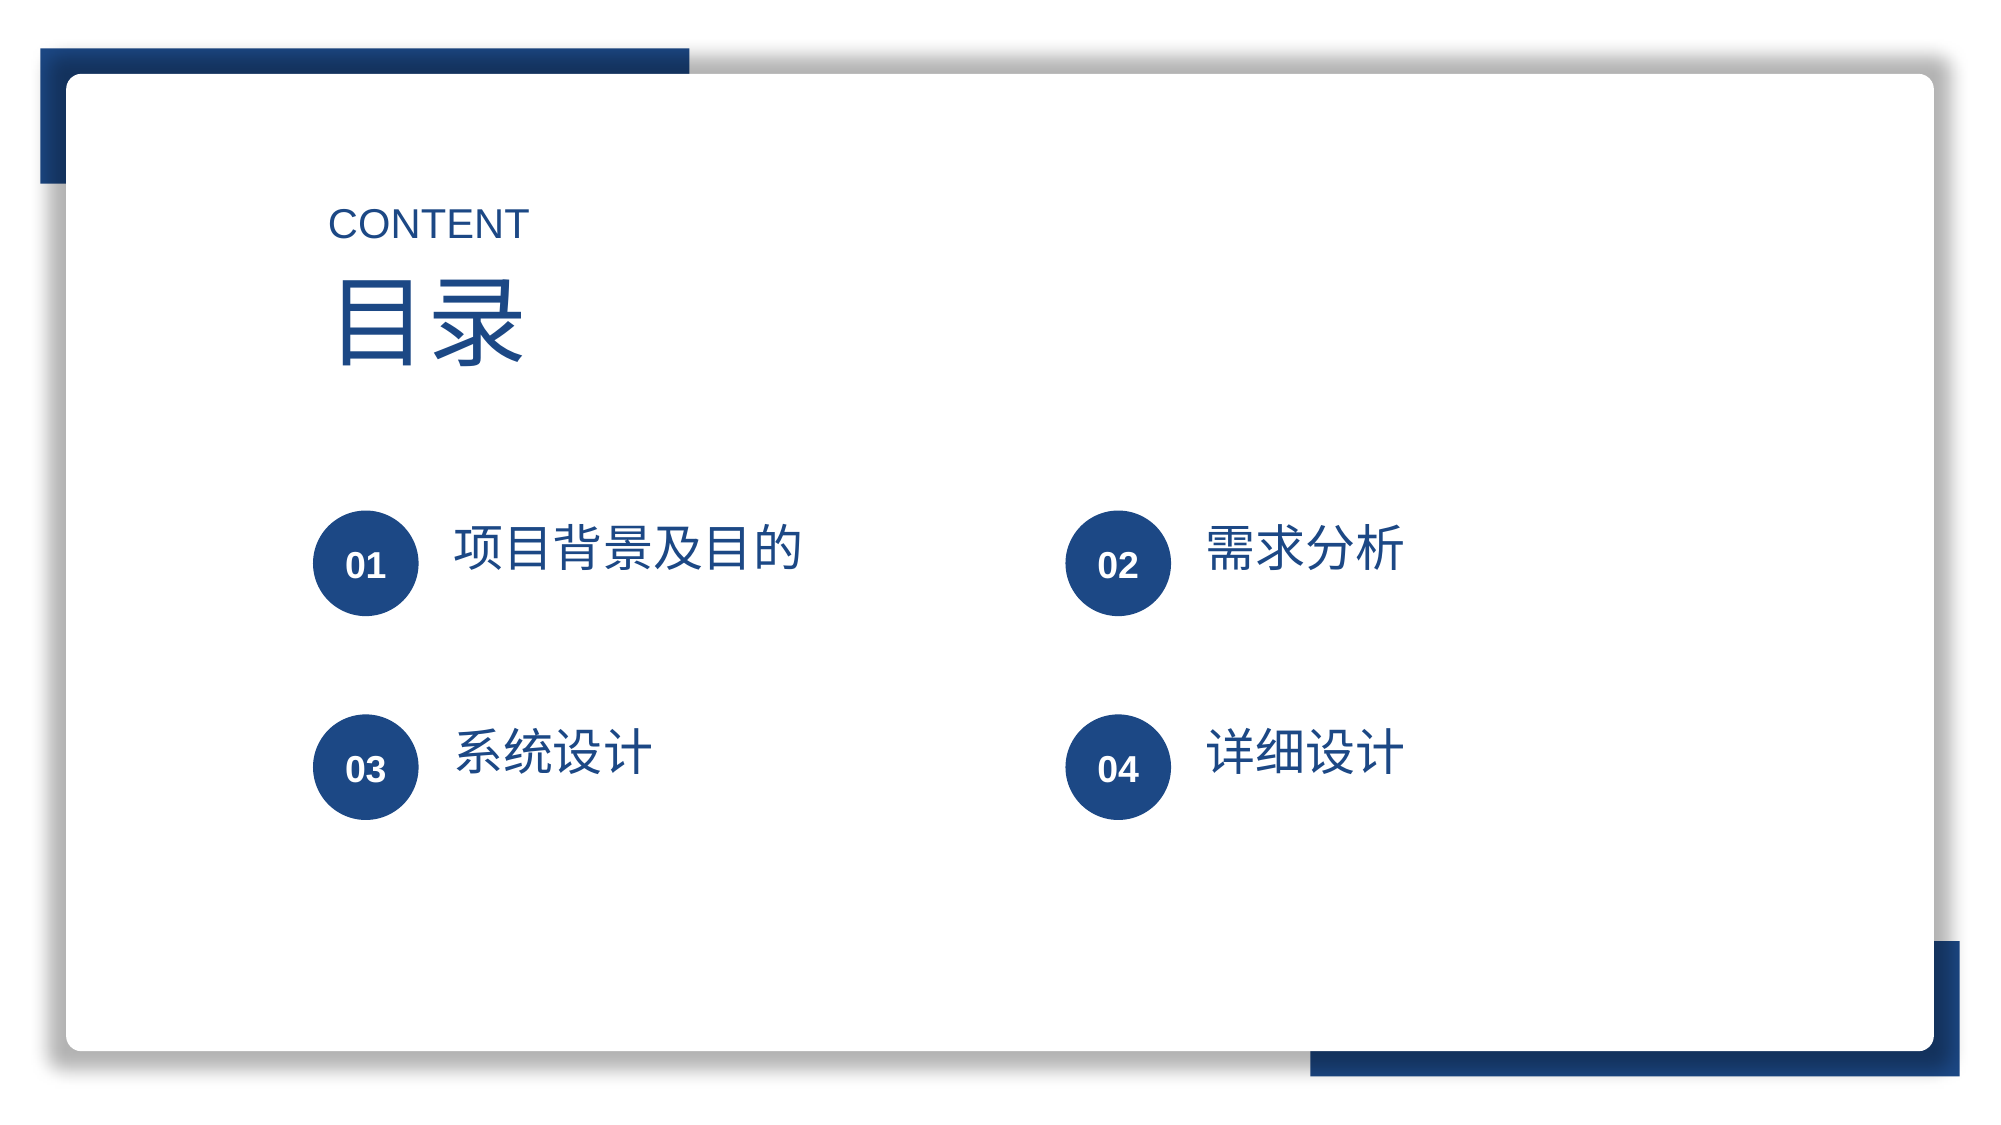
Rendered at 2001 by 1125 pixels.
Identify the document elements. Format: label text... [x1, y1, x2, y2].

text_box 详细设计 [1190, 713, 1799, 788]
text_box 需求分析 [1190, 509, 1799, 584]
text_box 04 [1064, 713, 1173, 822]
text_box 03 [311, 713, 420, 822]
text_box [65, 72, 1935, 1053]
text_box 目录 [313, 254, 695, 387]
text_box [1951, 1067, 1961, 1077]
text_box [39, 47, 52, 60]
text_box 系统设计 [438, 713, 1046, 788]
text_box 02 [1064, 509, 1173, 618]
text_box CONTENT [313, 189, 695, 254]
text_box 01 [311, 509, 420, 618]
text_box 项目背景及目的 [438, 509, 1046, 584]
